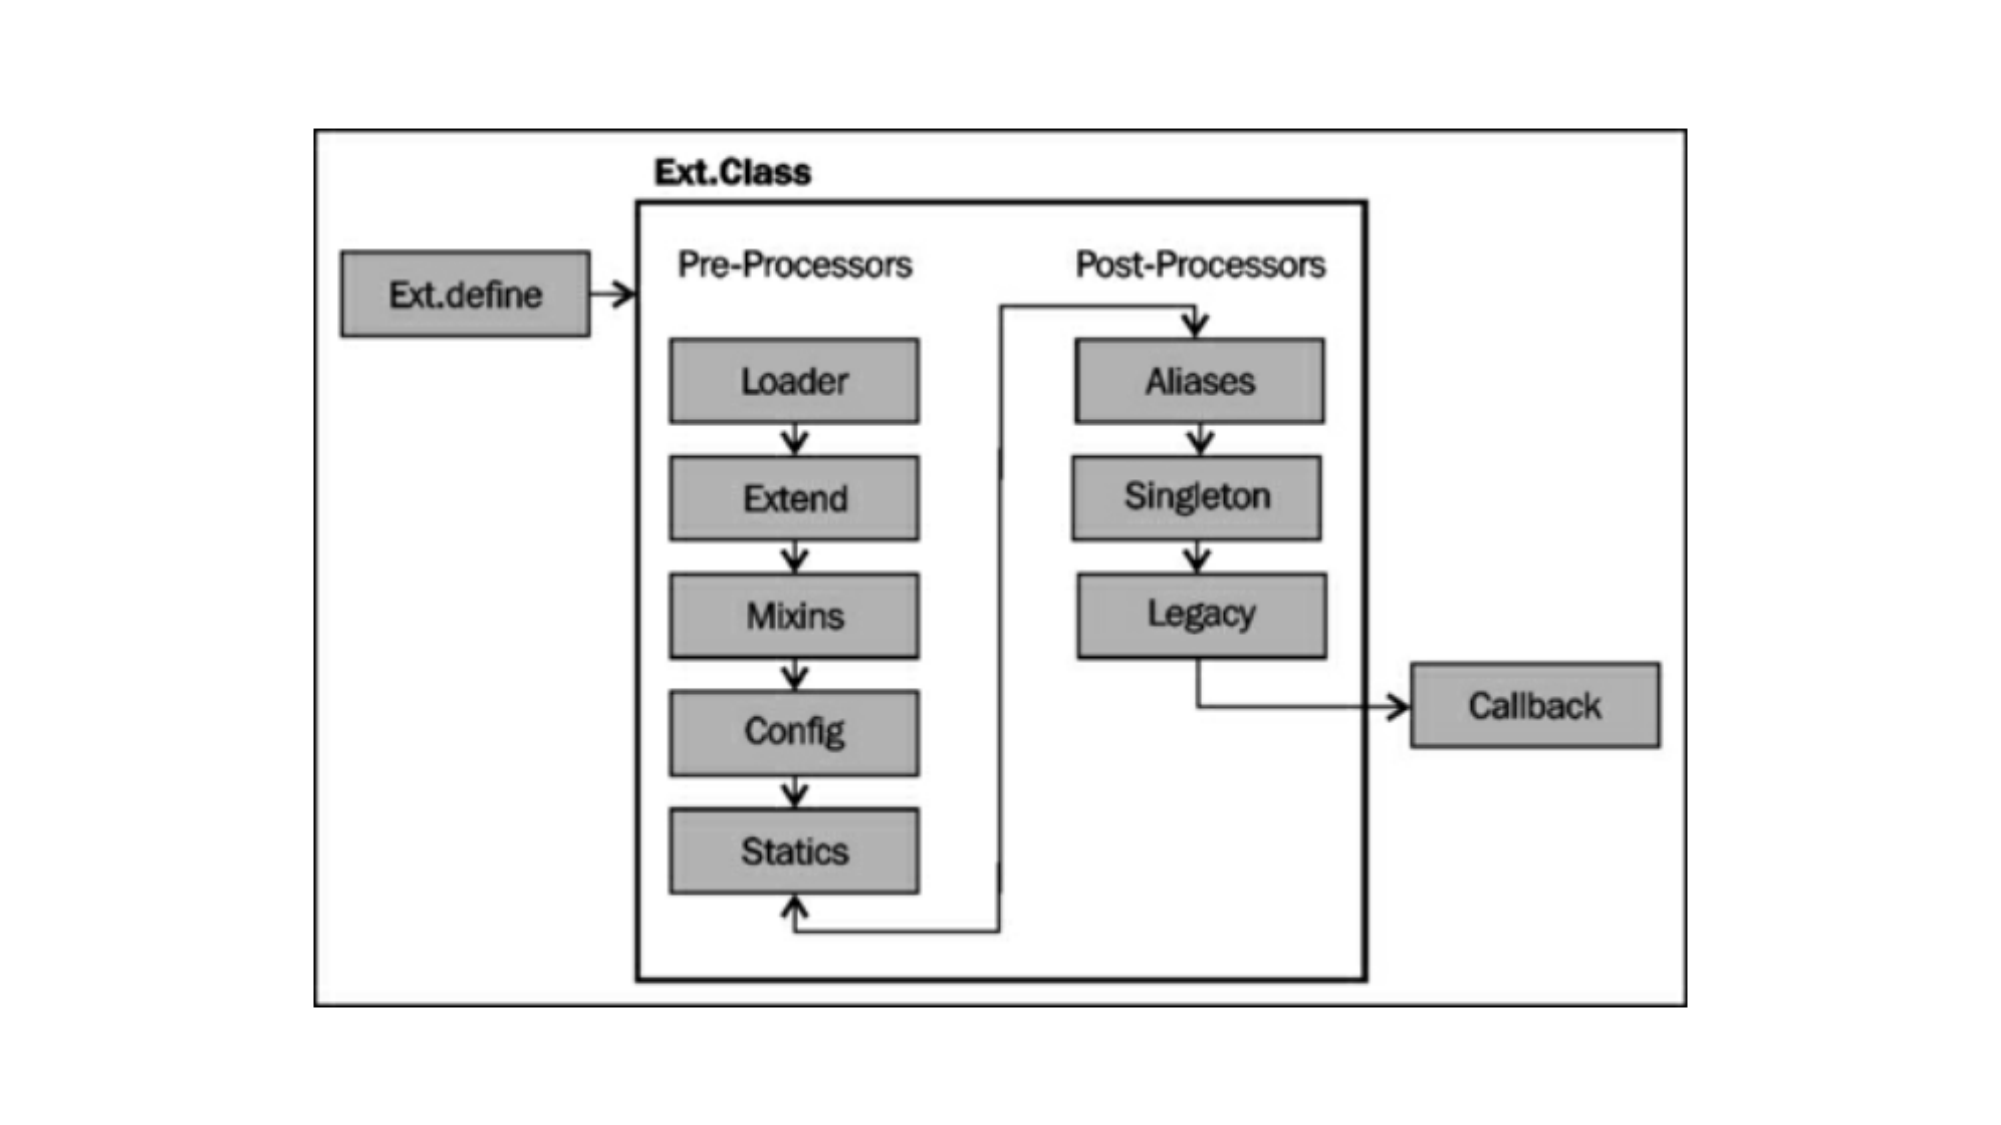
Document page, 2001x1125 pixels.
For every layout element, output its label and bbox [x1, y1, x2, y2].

picture [294, 105, 1706, 1020]
